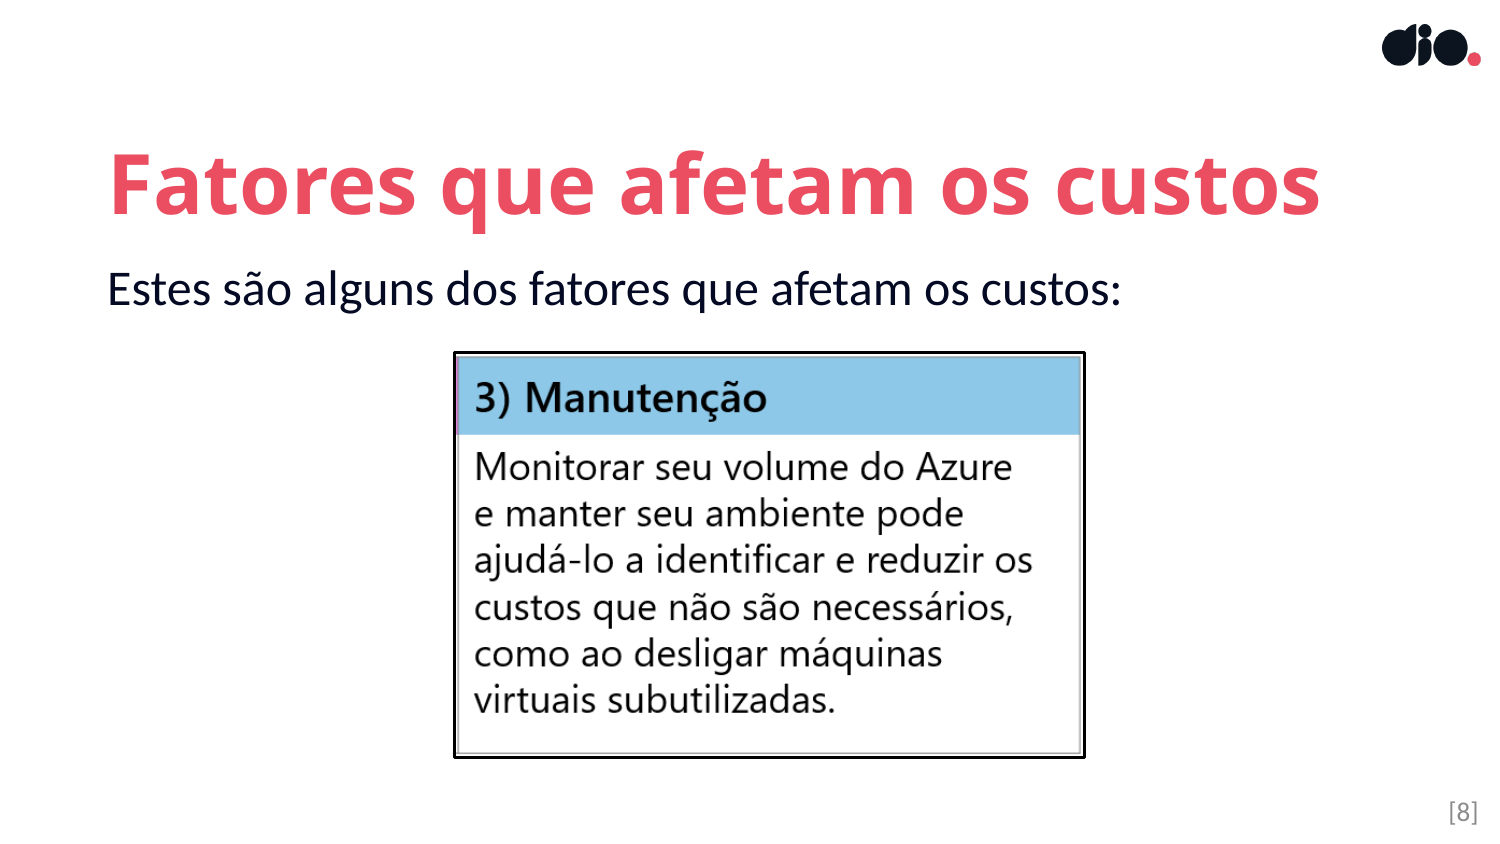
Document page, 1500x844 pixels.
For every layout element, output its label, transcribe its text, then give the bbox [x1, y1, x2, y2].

picture [456, 354, 1083, 757]
text_box Estes são alguns dos fatores que afetam os custos: [92, 243, 1312, 410]
text_box Fatores que afetam os custos [92, 104, 1408, 243]
slide_number [8] [1403, 779, 1494, 844]
picture [1382, 24, 1481, 66]
